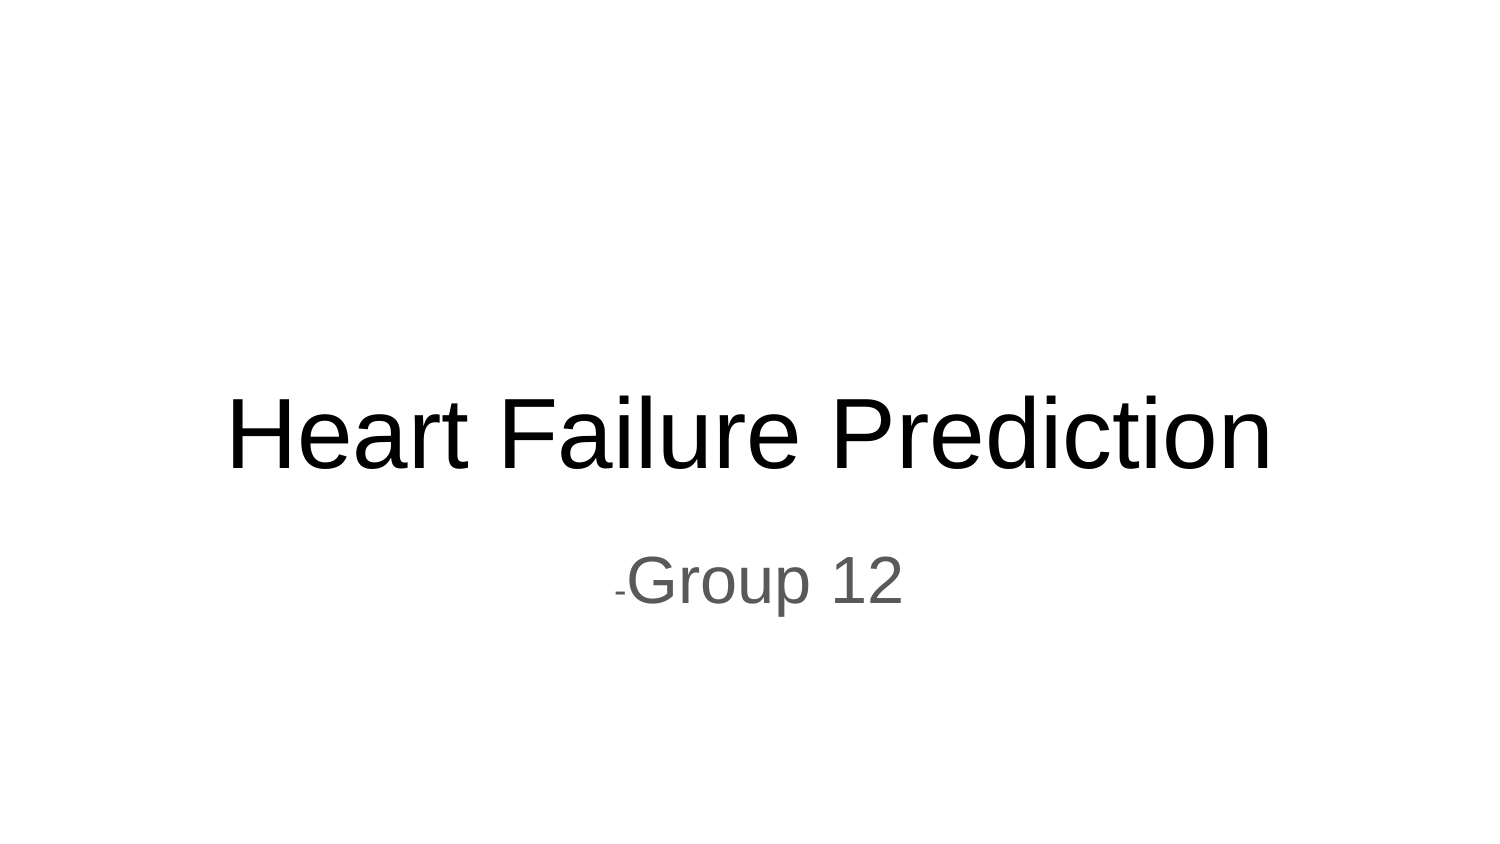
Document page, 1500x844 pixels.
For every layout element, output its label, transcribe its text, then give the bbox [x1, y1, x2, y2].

list -Group 12 [51, 517, 1449, 731]
title Heart Failure Prediction [51, 181, 1449, 504]
